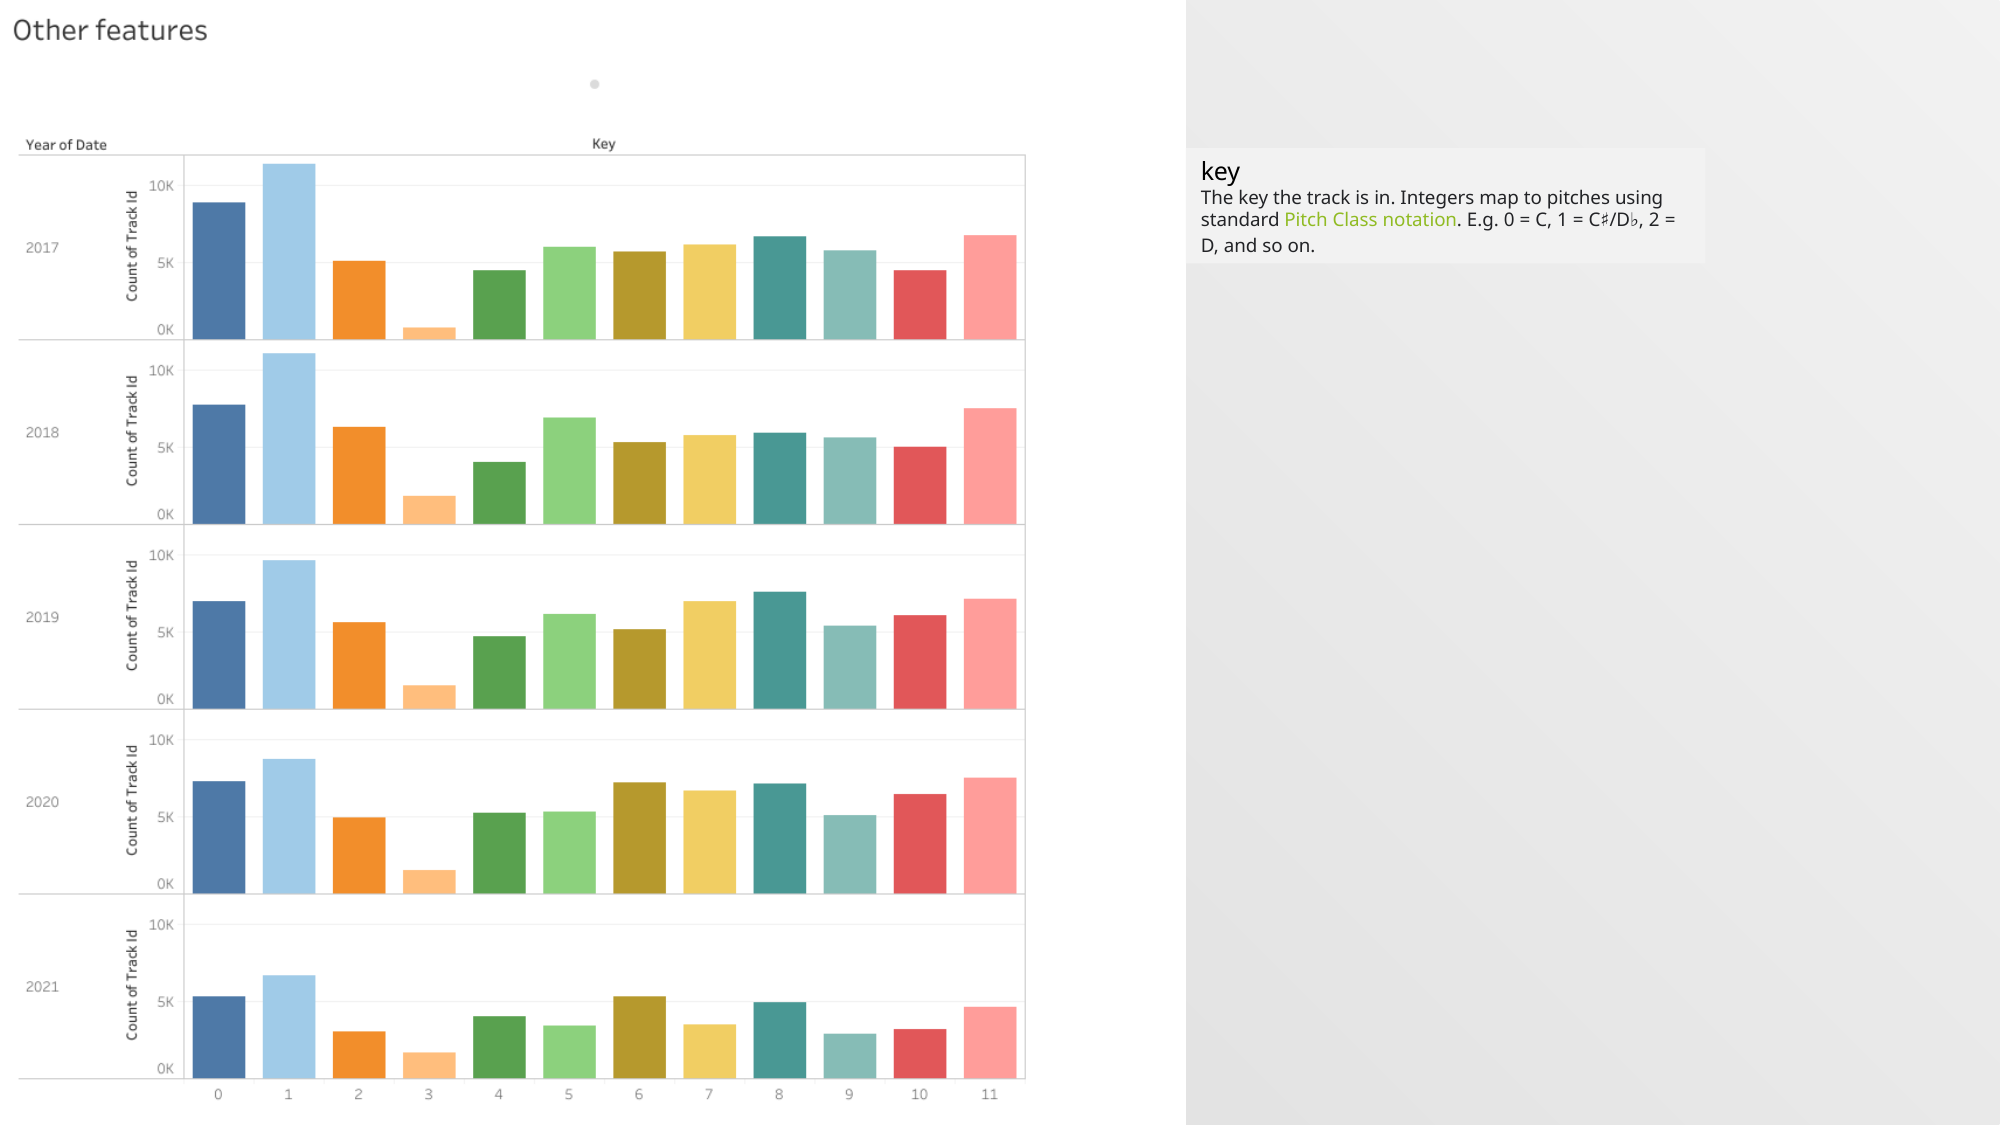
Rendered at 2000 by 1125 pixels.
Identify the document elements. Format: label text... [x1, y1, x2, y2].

text_box key The key the track is in. Integers map to pitches using standard Pitch Class notation. E.g. 0 = C, 1 = C♯/D♭, 2 = D, and so on. [1186, 148, 1706, 264]
picture [0, 0, 1186, 1125]
